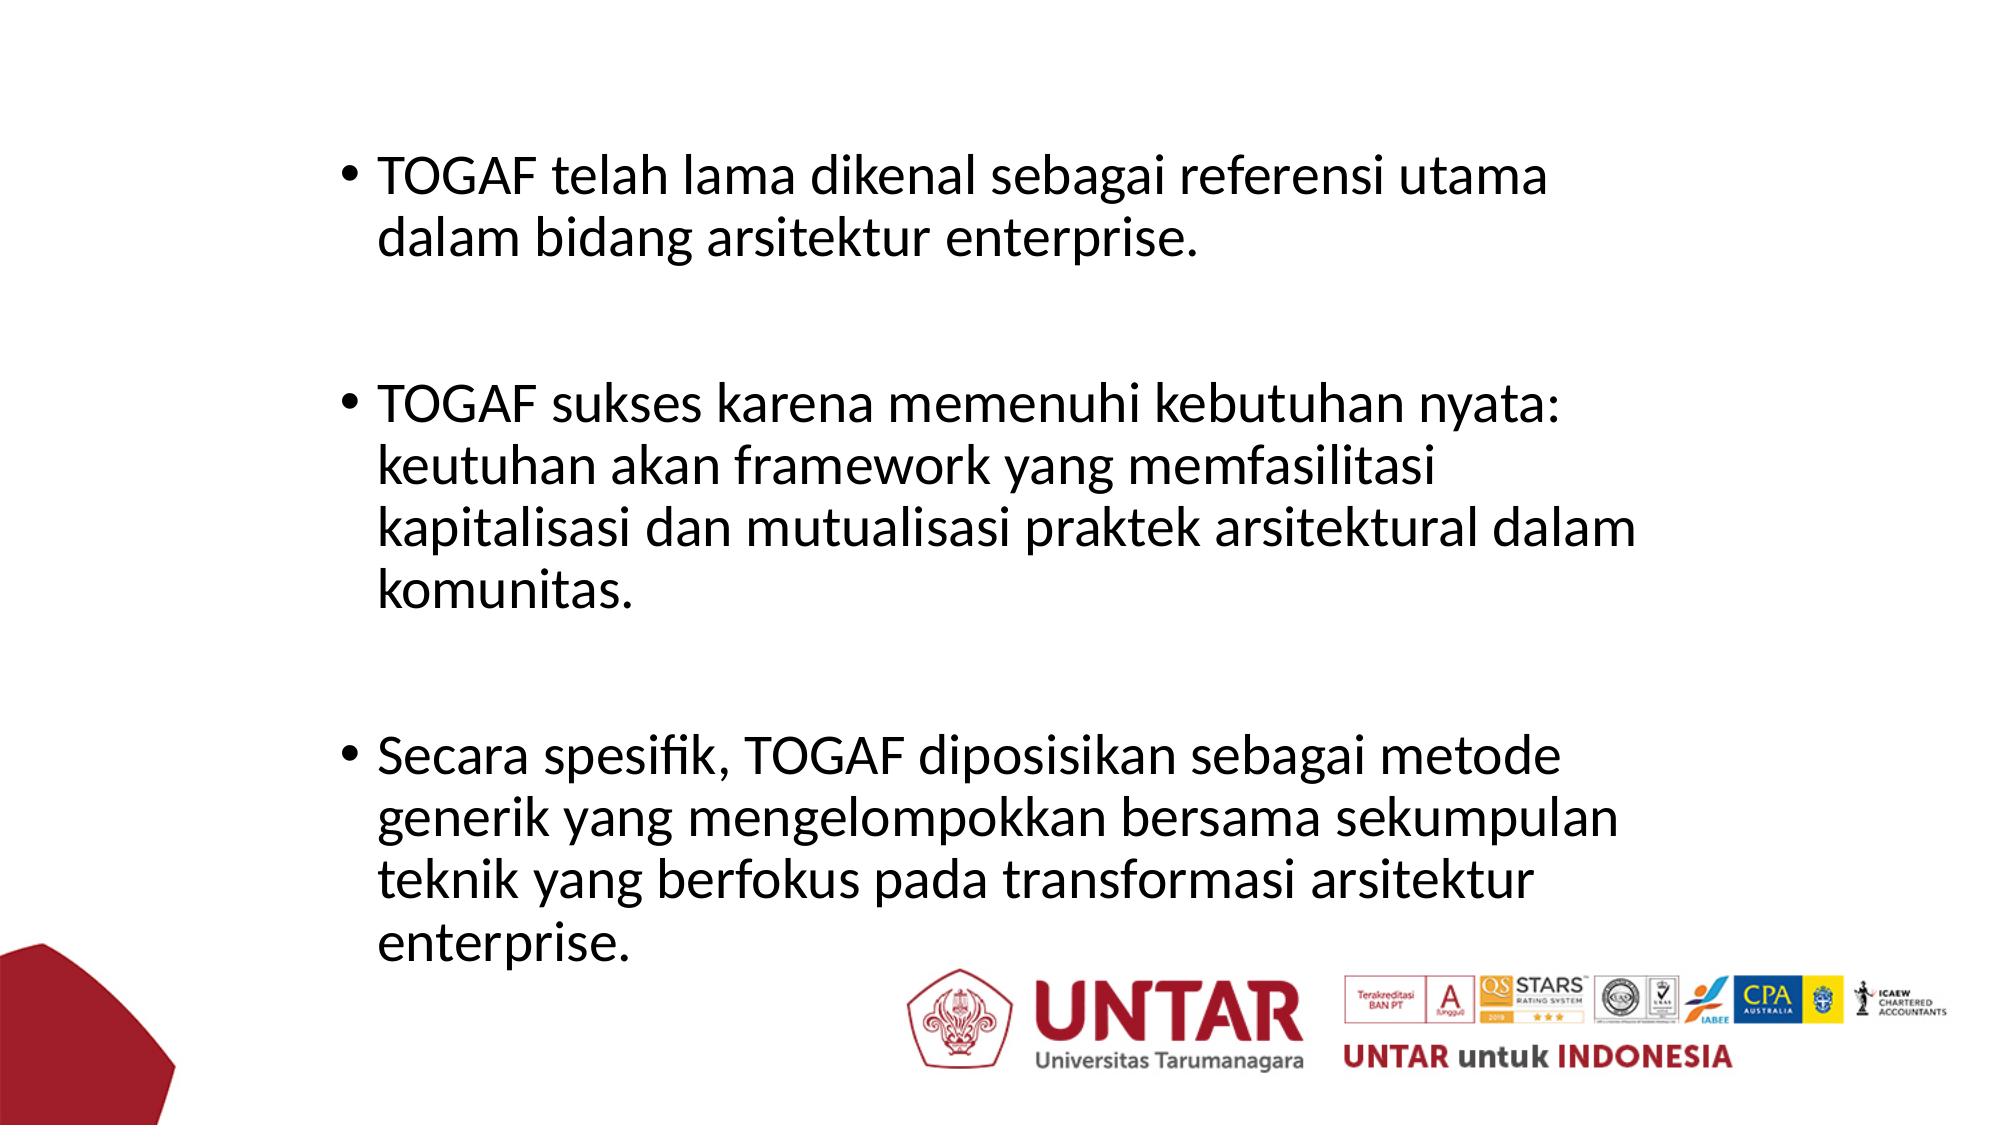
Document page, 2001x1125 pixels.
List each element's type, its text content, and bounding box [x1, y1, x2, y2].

list TOGAF telah lama dikenal sebagai referensi utama dalam bidang arsitektur enterprise. TOGAF sukses karena memenuhi kebutuhan nyata: keutuhan akan framework yang memfasilitasi kapitalisasi dan mutualisasi praktek arsitektural dalam komunitas. Secara spesifik, TOGAF diposisikan sebagai metode generik yang mengelompokkan bersama sekumpulan teknik yang berfokus pada transformasi arsitektur enterprise. [324, 137, 1675, 986]
picture [0, 0, 2001, 1125]
